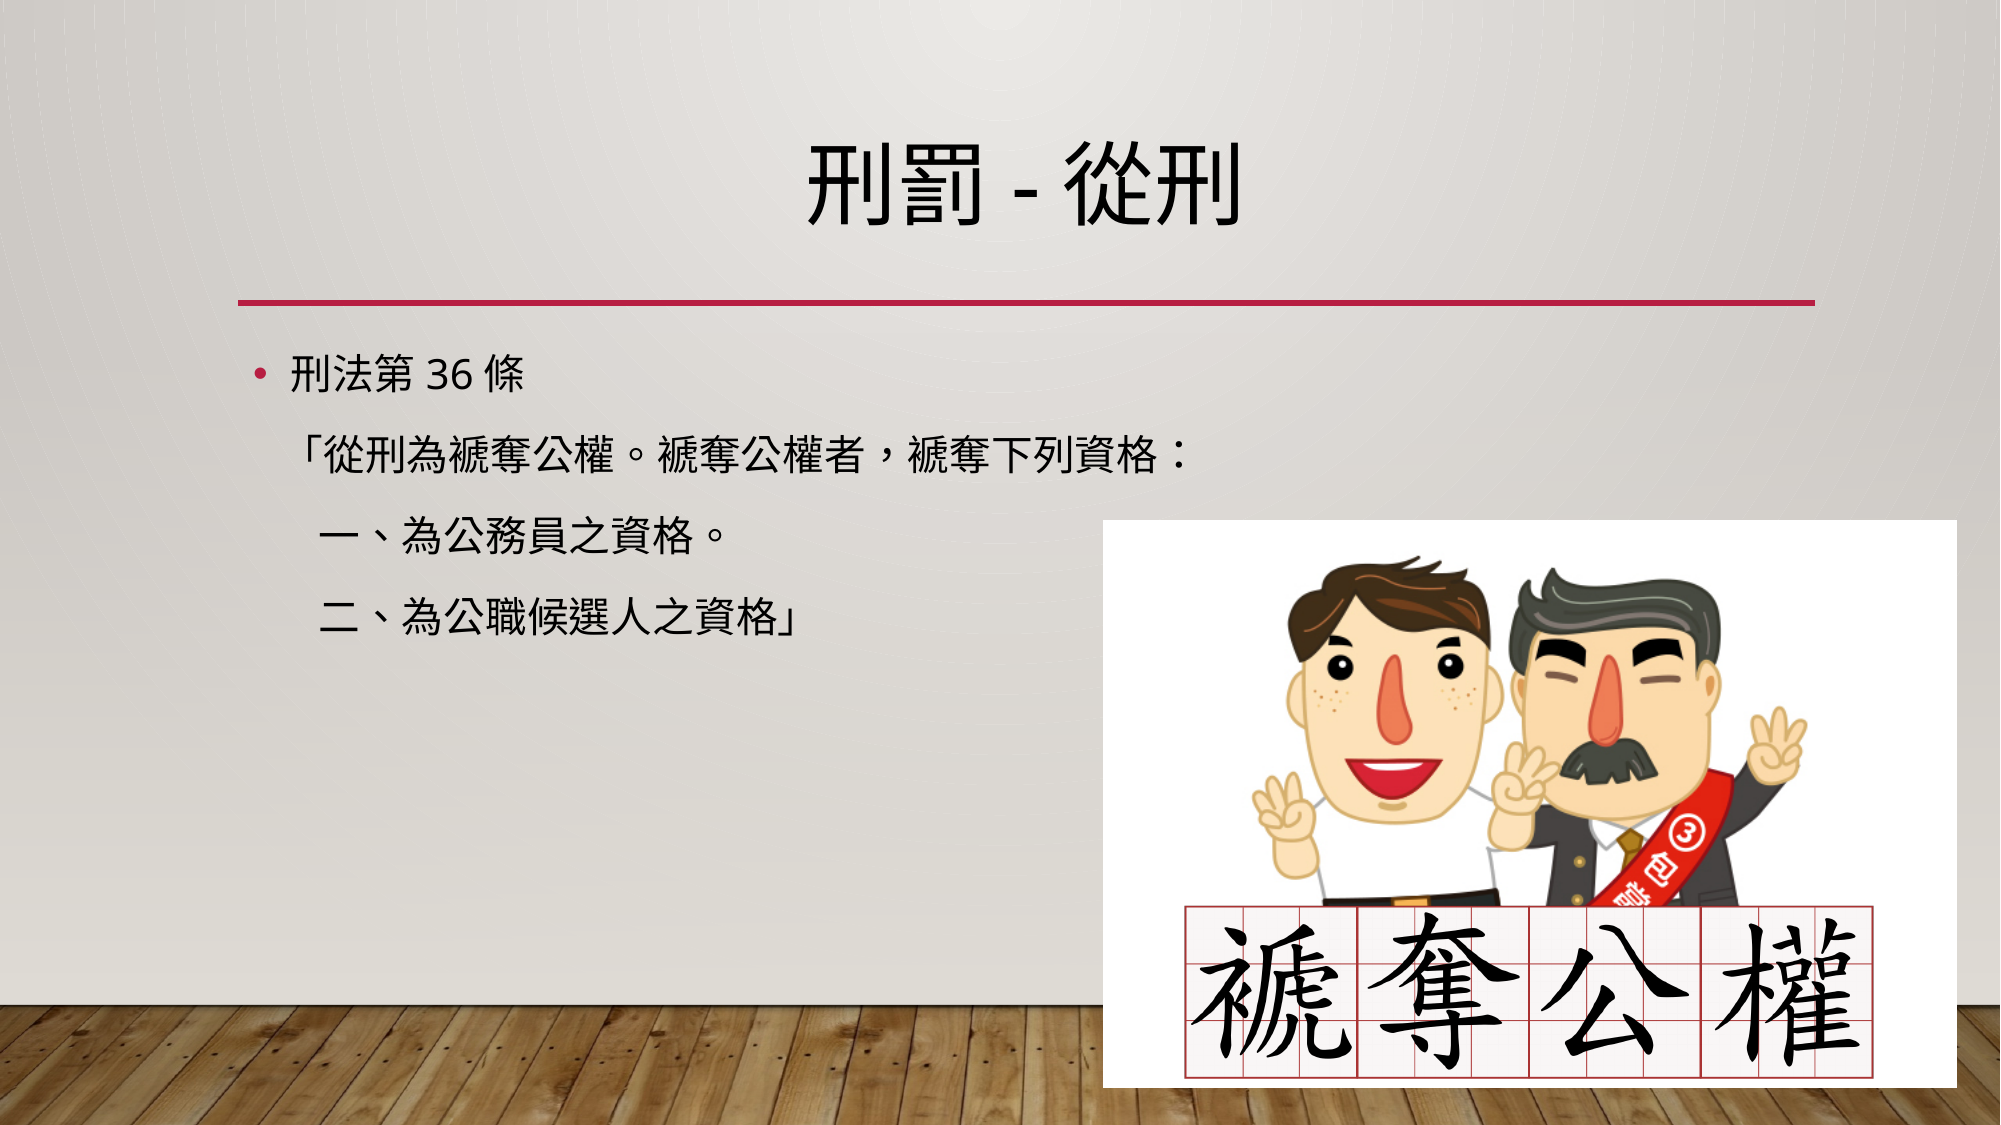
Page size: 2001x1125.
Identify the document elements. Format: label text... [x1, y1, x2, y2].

picture [0, 520, 2000, 1125]
title 刑罰-從刑 [238, 131, 1814, 305]
list 刑法第36條 「從刑為褫奪公權。褫奪公權者，褫奪下列資格： 一、為公務員之資格。 二、為公職候選人之資格」 [238, 330, 1814, 897]
